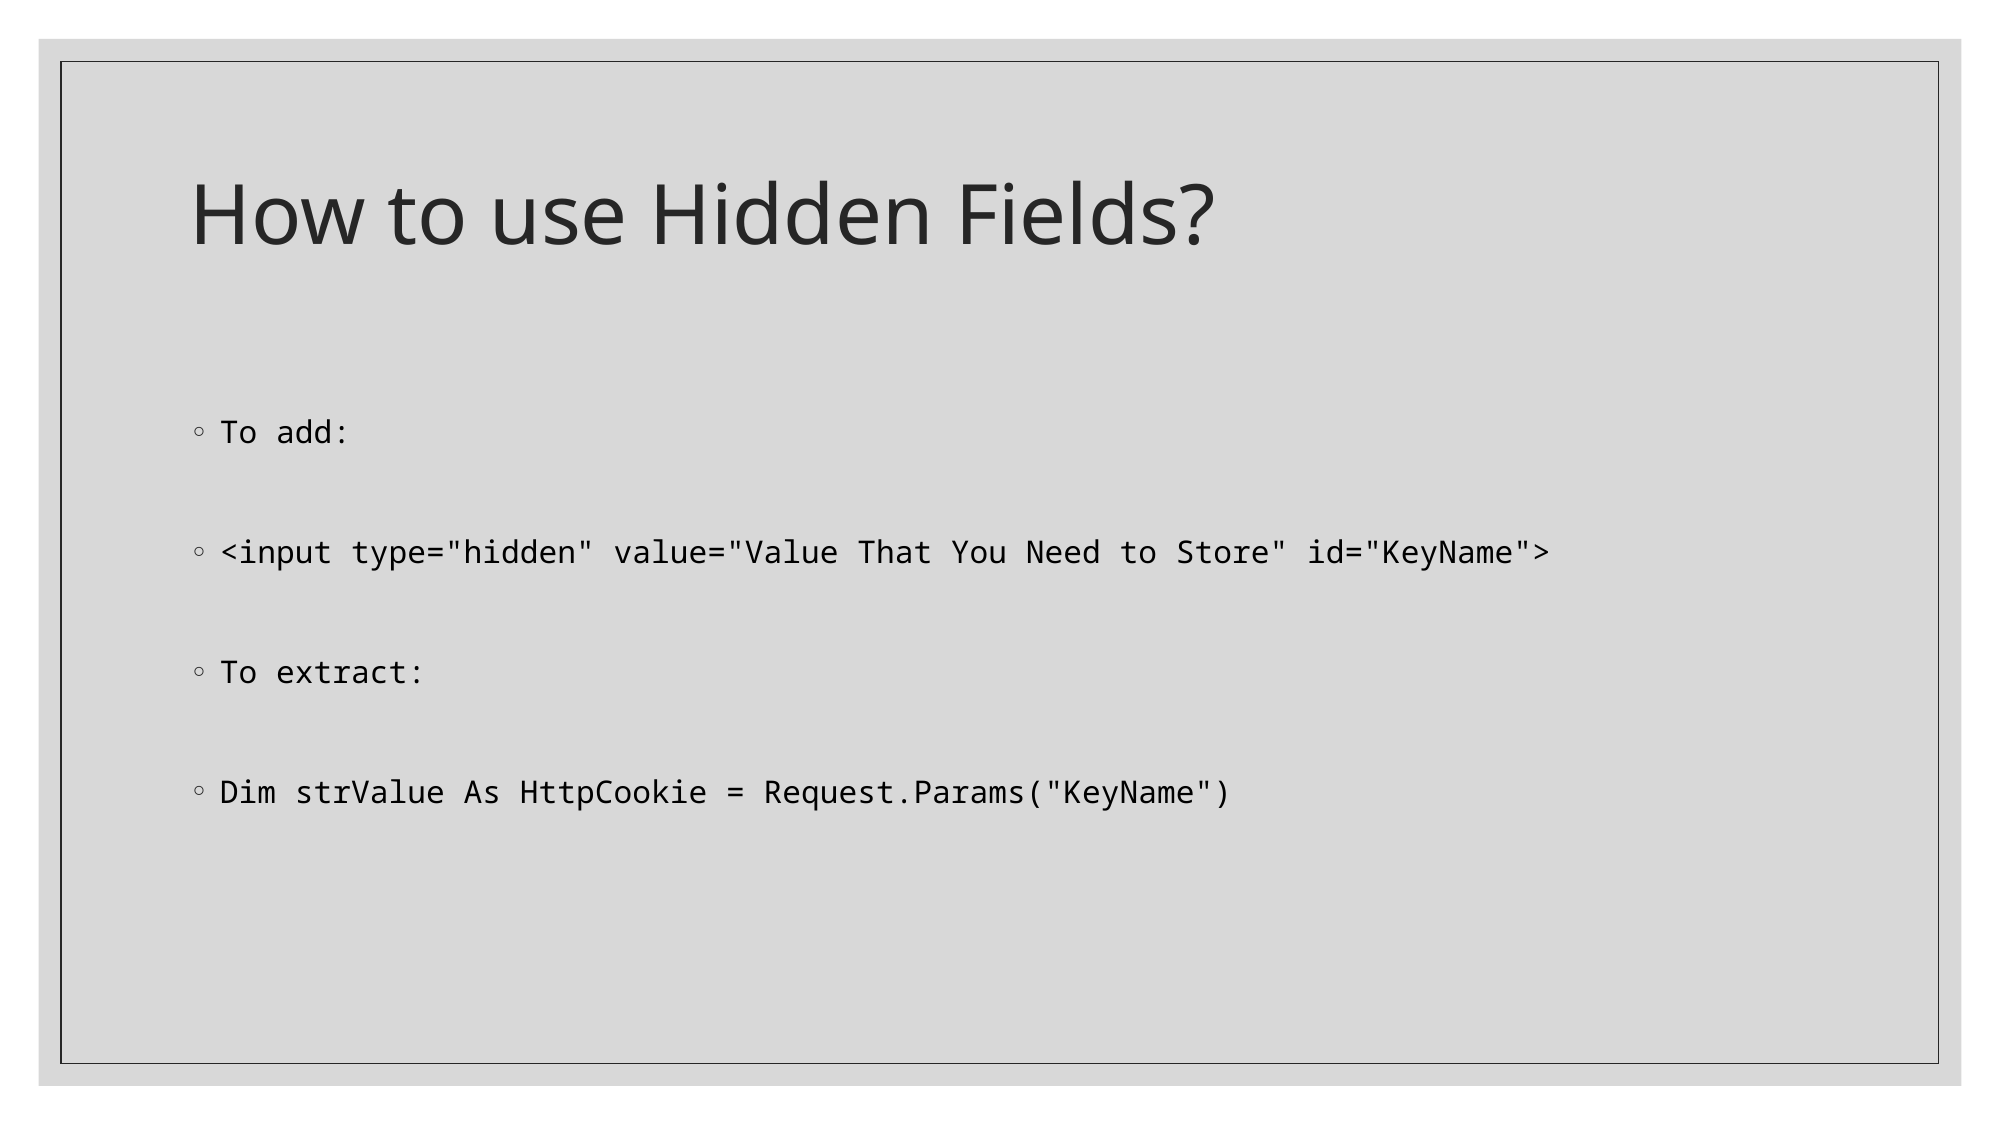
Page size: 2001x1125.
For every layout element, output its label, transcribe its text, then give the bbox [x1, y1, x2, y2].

title How to use Hidden Fields? [174, 105, 1825, 331]
list To add: <input type="hidden" value="Value That You Need to Store" id="KeyName"> To extract: Dim strValue As HttpCookie = Request.Params("KeyName") [174, 345, 1825, 977]
